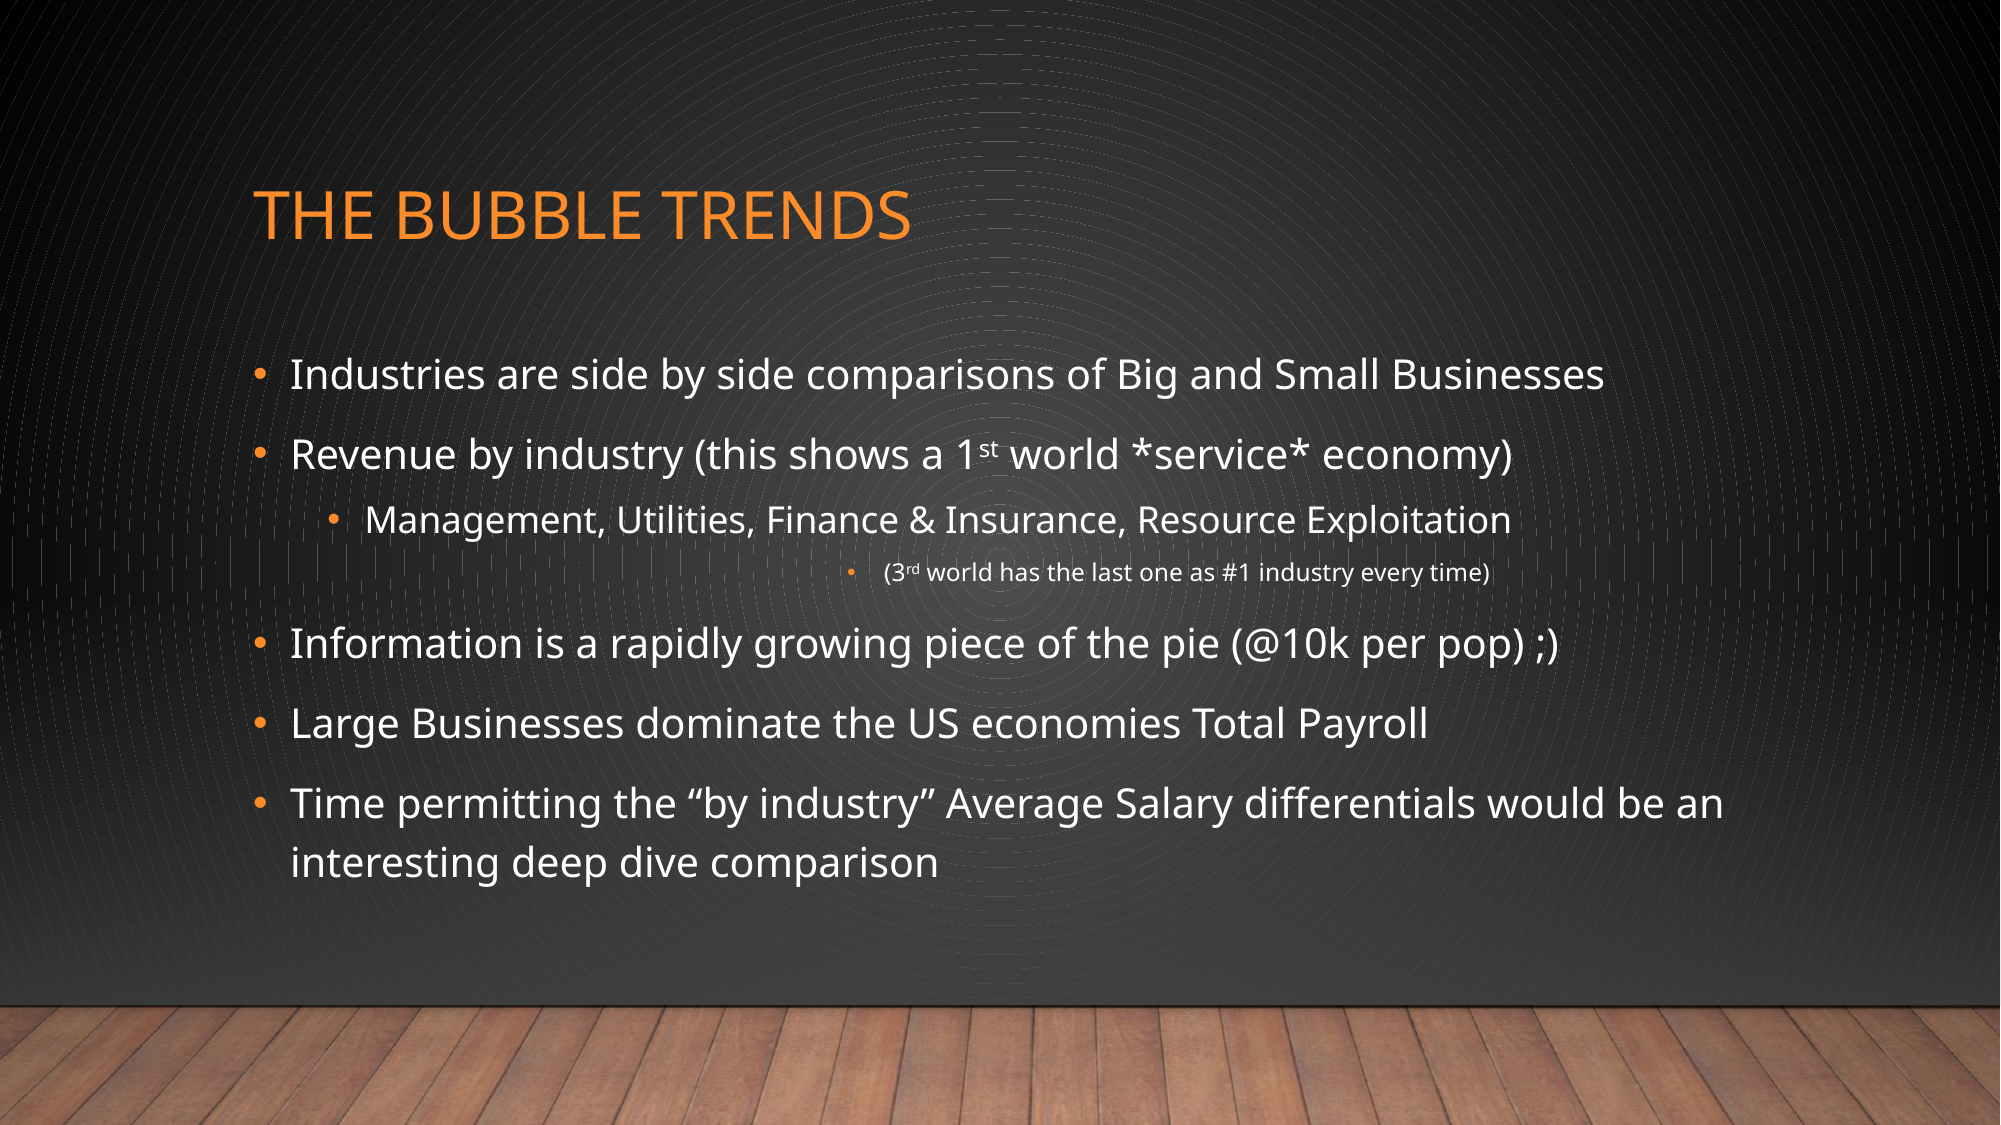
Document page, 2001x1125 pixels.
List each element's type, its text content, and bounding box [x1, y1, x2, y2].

list Industries are side by side comparisons of Big and Small Businesses Revenue by industry (this shows a 1st world *service* economy) Management, Utilities, Finance & Insurance, Resource Exploitation (3rd world has the last one as #1 industry every time) Information is a rapidly growing piece of the pie (@10k per pop) ;) Large Businesses dominate the US economies Total Payroll Time permitting the “by industry” Average Salary differentials would be an interesting deep dive comparison [238, 330, 1763, 897]
title The Bubble trends [238, 131, 1763, 305]
picture [0, 1005, 2000, 1125]
